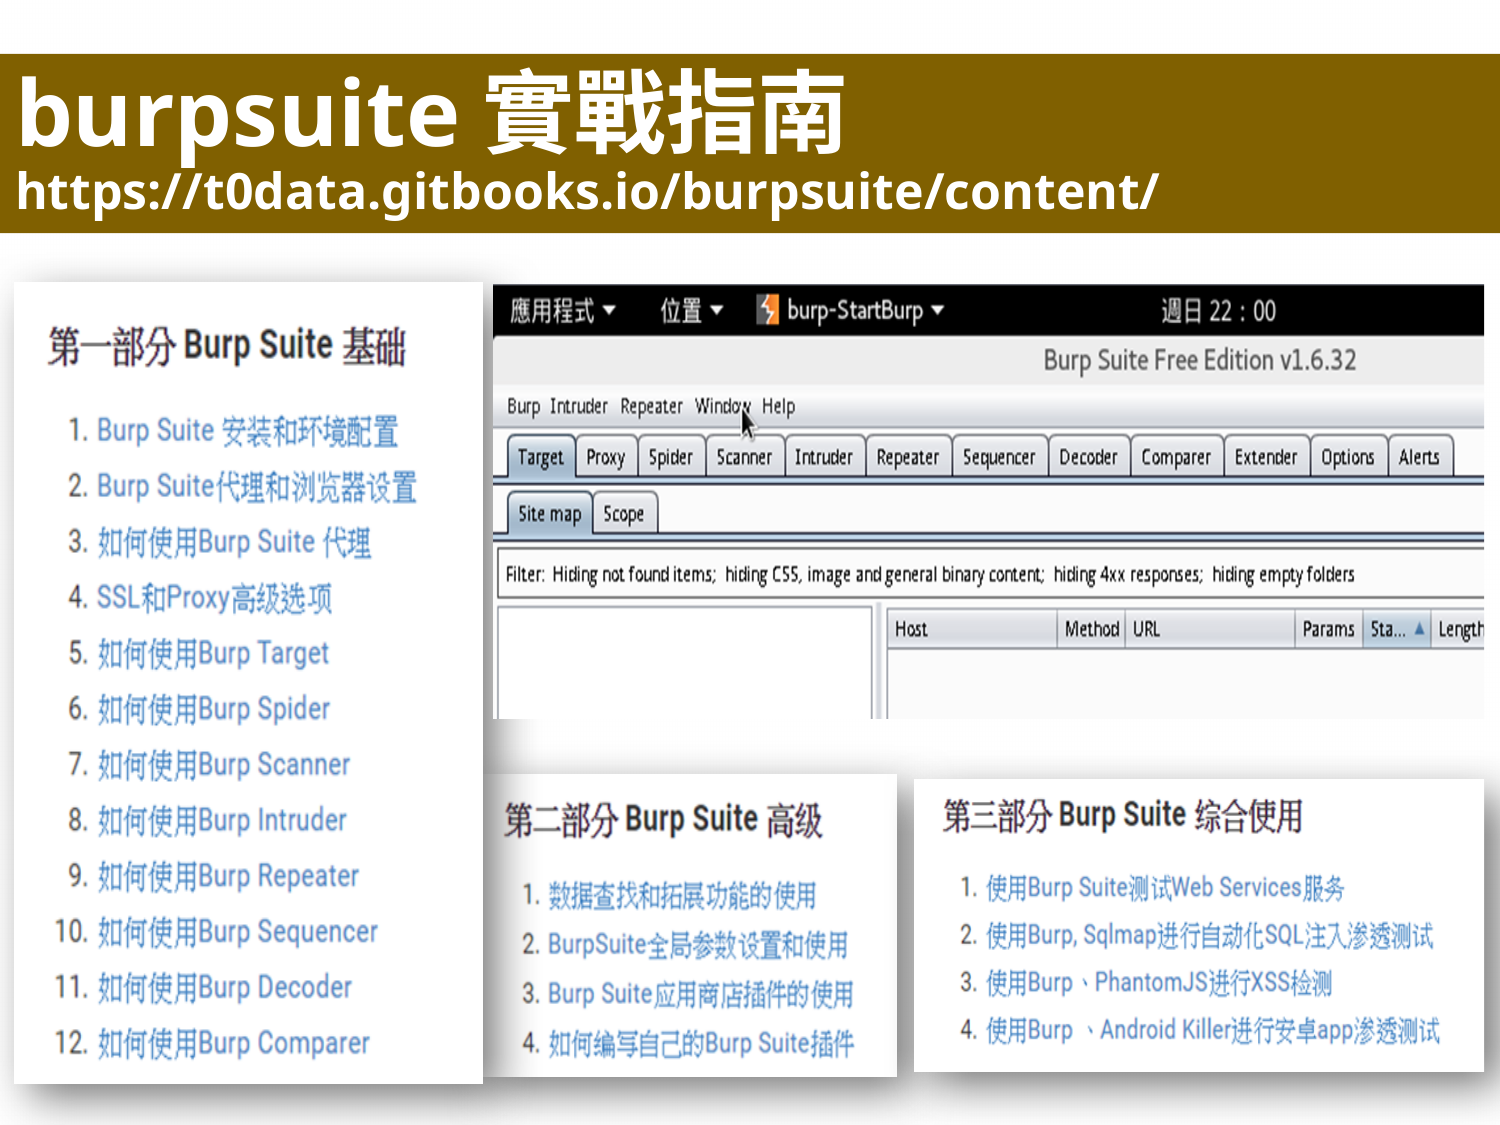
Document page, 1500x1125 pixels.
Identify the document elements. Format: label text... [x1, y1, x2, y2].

picture [0, 0, 1500, 53]
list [14, 282, 483, 1084]
picture [0, 234, 1500, 1125]
title burpsuite實戰指南 https://t0data.gitbooks.io/burpsuite/content/ [0, 53, 1500, 234]
